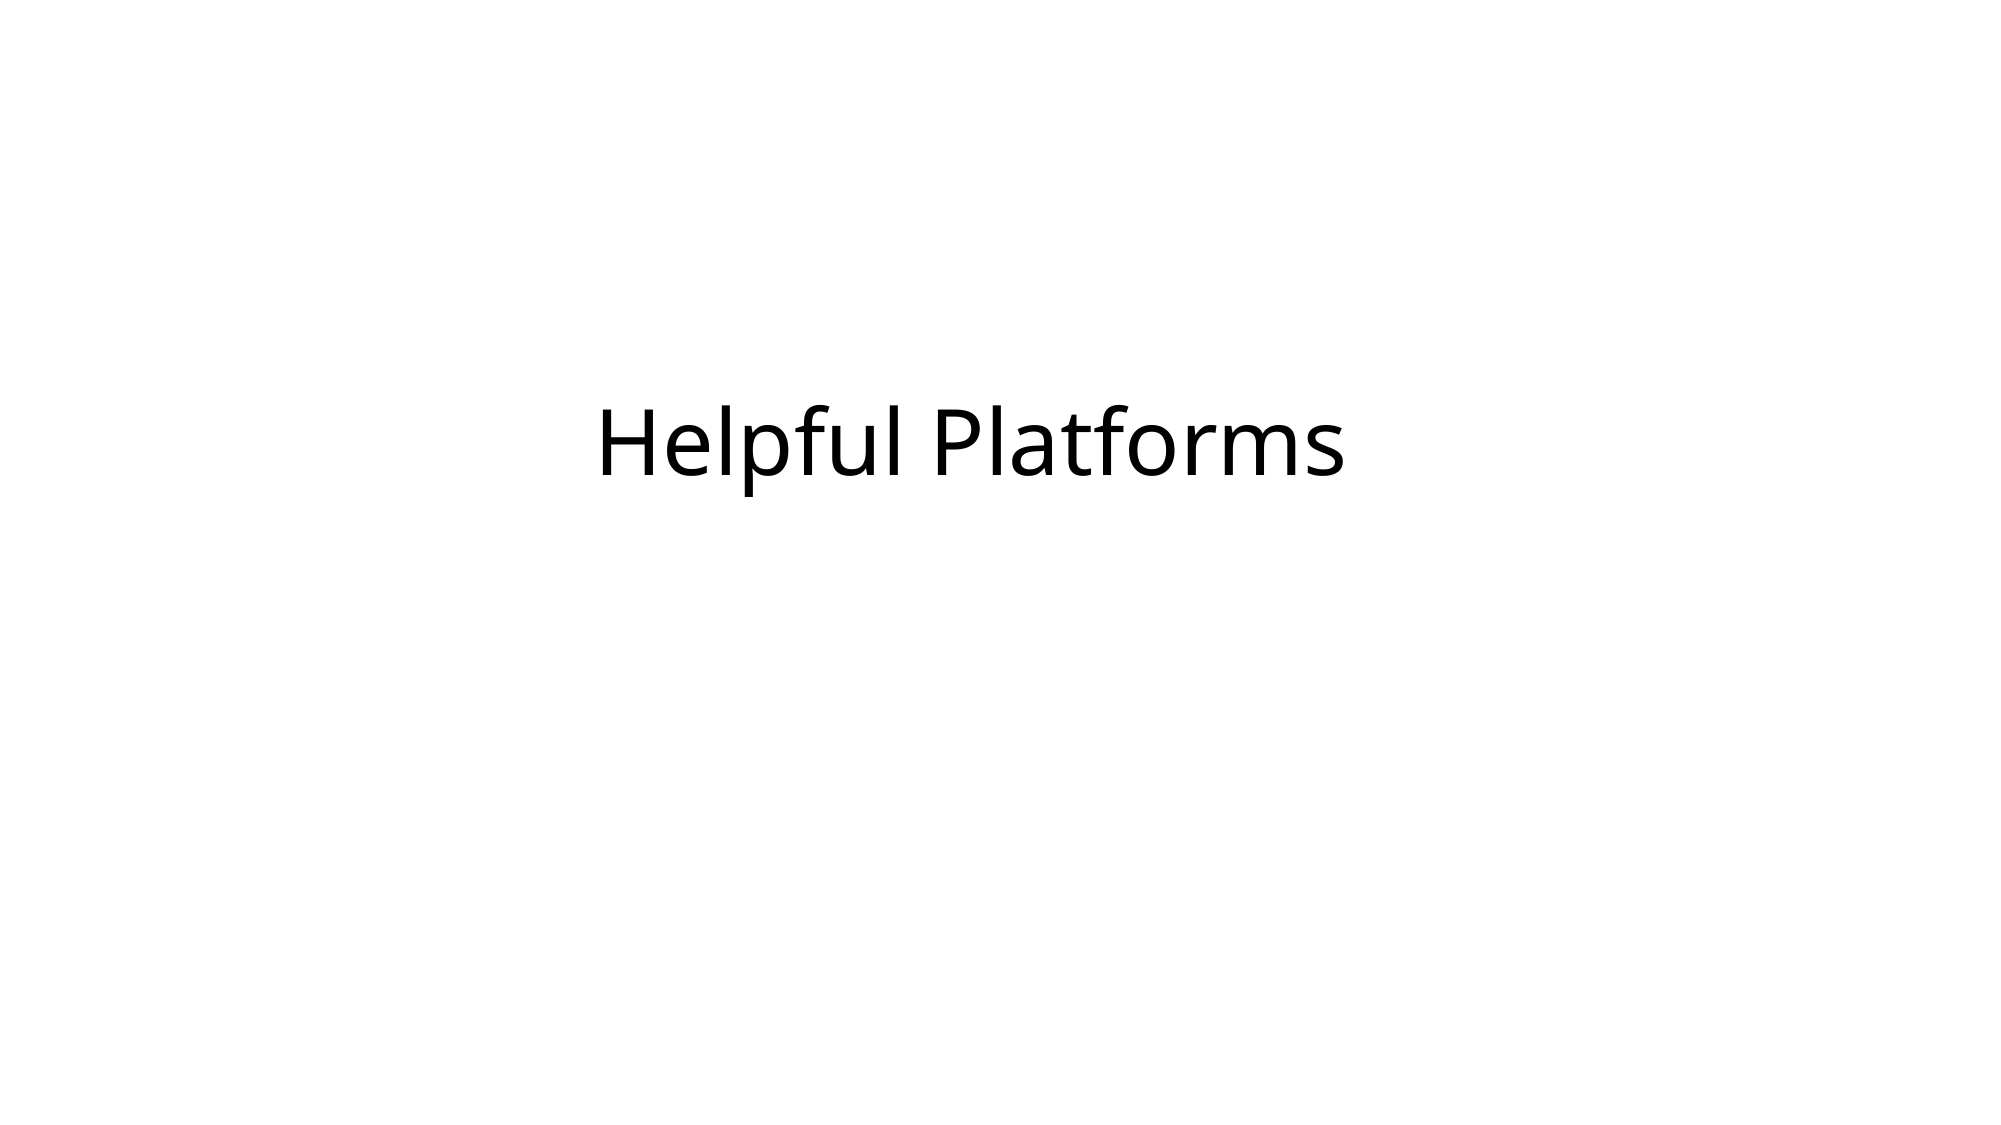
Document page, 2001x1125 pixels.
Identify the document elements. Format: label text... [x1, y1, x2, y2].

title Helpful Platforms [579, 337, 2000, 555]
